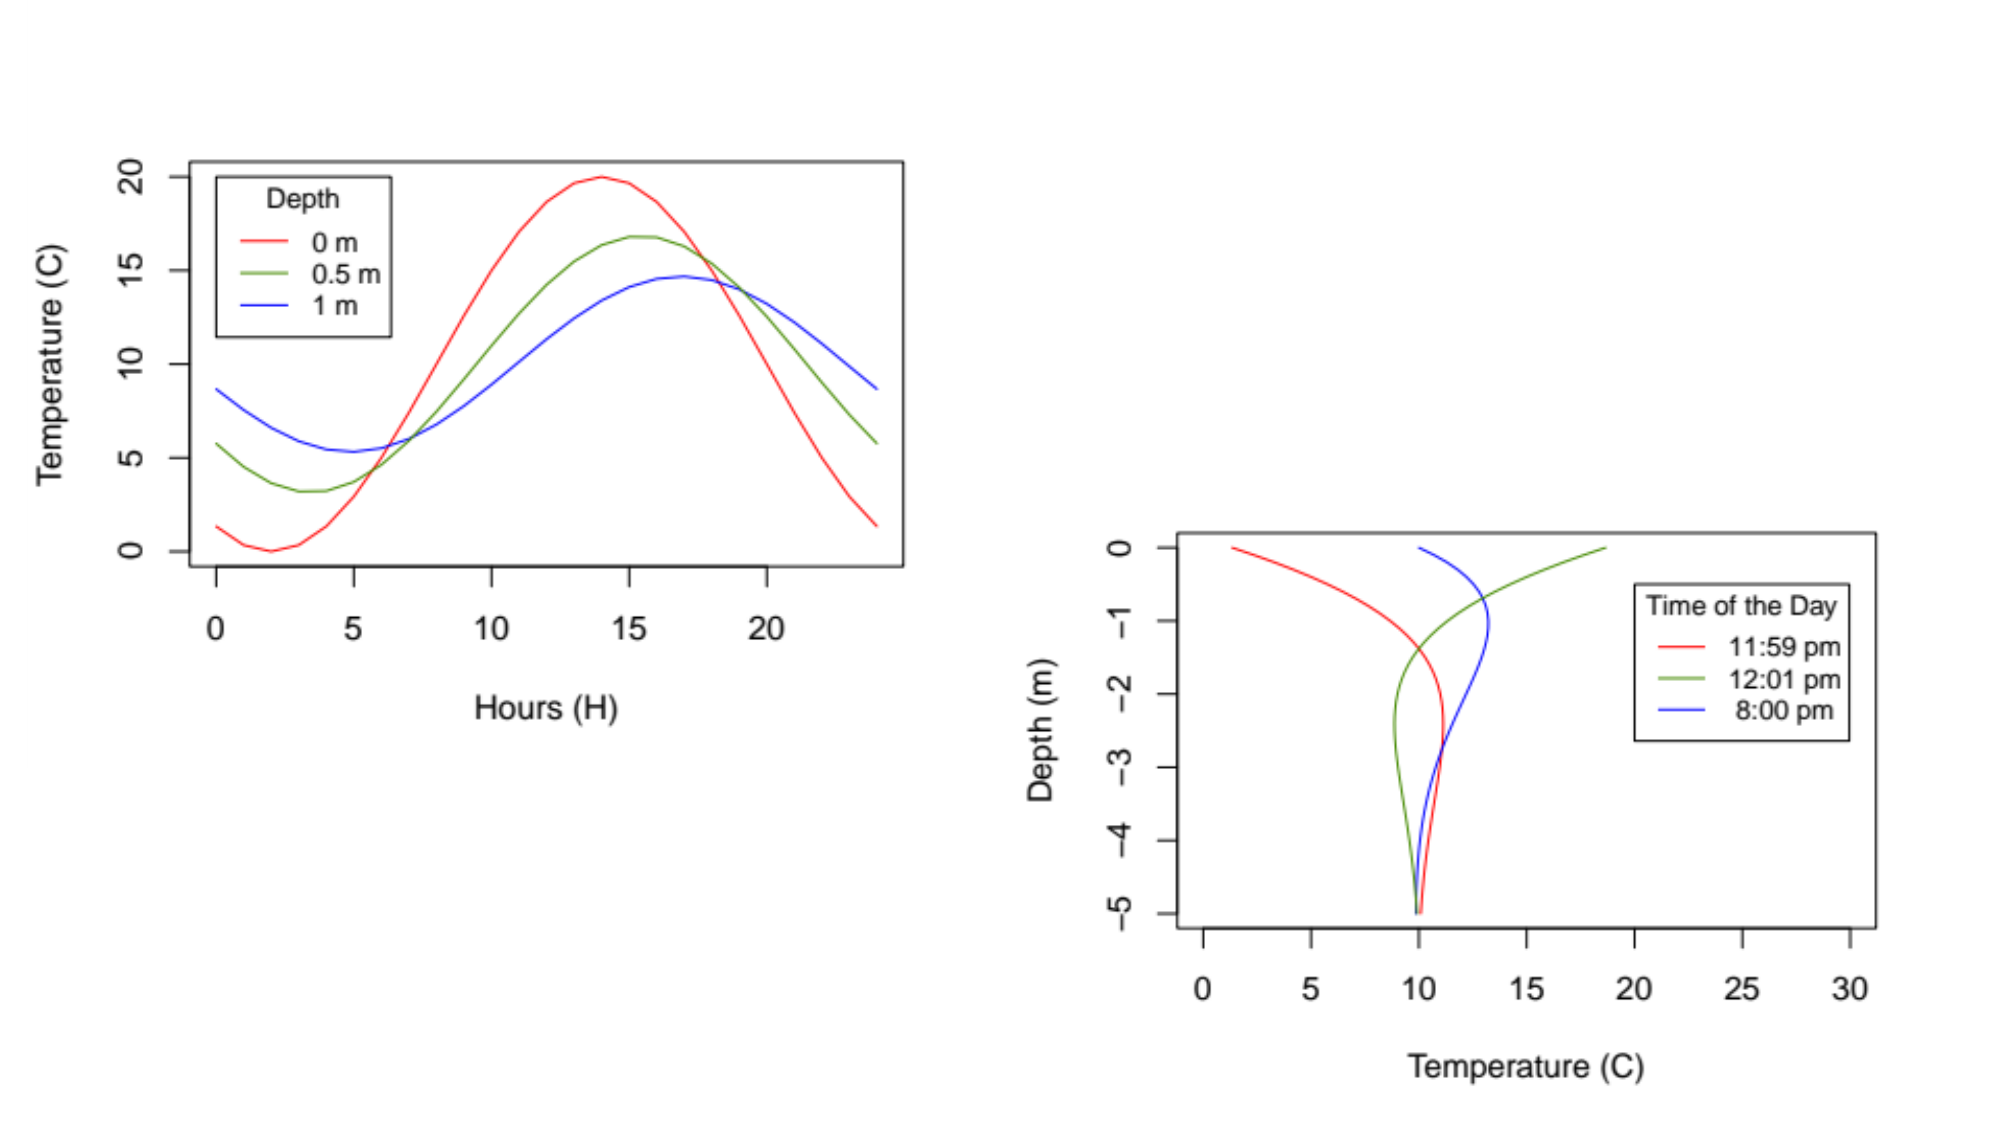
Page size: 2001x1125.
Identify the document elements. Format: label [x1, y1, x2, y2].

picture [26, 0, 983, 768]
picture [1017, 374, 1953, 1125]
